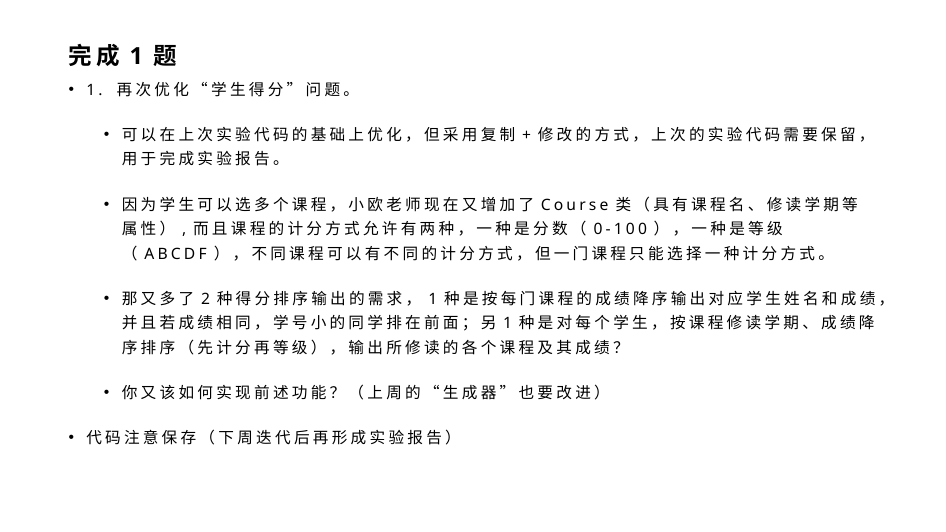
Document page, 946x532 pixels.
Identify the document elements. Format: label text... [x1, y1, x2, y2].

title 完成1题 [51, 34, 894, 69]
list 1. 再次优化“学生得分”问题。 可以在上次实验代码的基础上优化，但采用复制+修改的方式，上次的实验代码需要保留，用于完成实验报告。 因为学生可以选多个课程，小欧老师现在又增加了Course类（具有课程名、修读学期等属性）,而且课程的计分方式允许有两种，一种是分数（0-100），一种是等级（ABCDF），不同课程可以有不同的计分方式，但一门课程只能选择一种计分方式。 那又多了2种得分排序输出的需求，1种是按每门课程的成绩降序输出对应学生姓名和成绩，并且若成绩相同，学号小的同学排在前面；另1种是对每个学生，按课程修读学期、成绩降序排序（先计分再等级），输出所修读的各个课程及其成绩？ 你又该如何实现前述功能？（上周的“生成器”也要改进） 代码注意保存（下周迭代后再形成实验报告） [51, 73, 894, 492]
